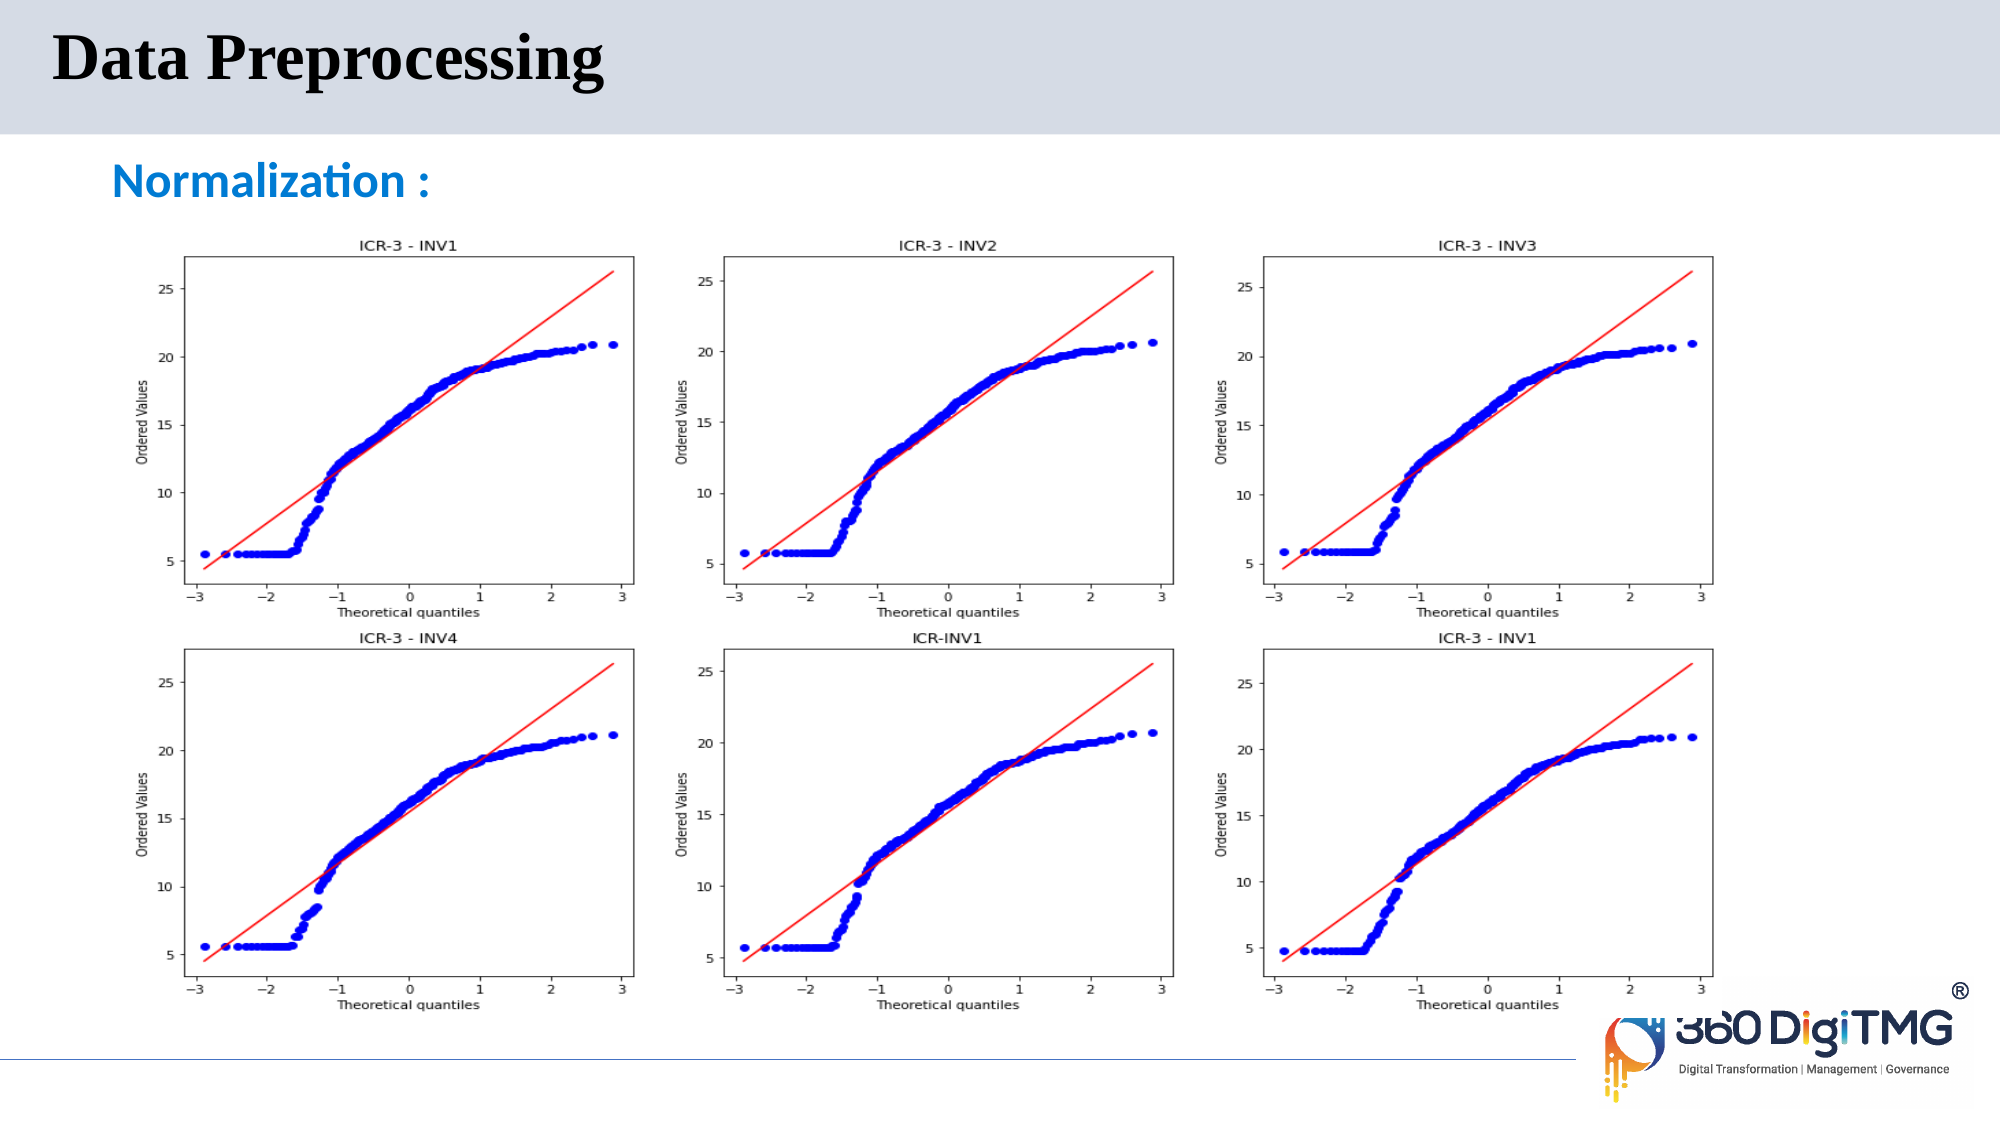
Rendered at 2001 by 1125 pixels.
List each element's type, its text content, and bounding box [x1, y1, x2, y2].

text_box Normalization : [97, 140, 494, 229]
picture [128, 231, 1974, 1110]
text_box Data Preprocessing [37, 14, 1763, 101]
